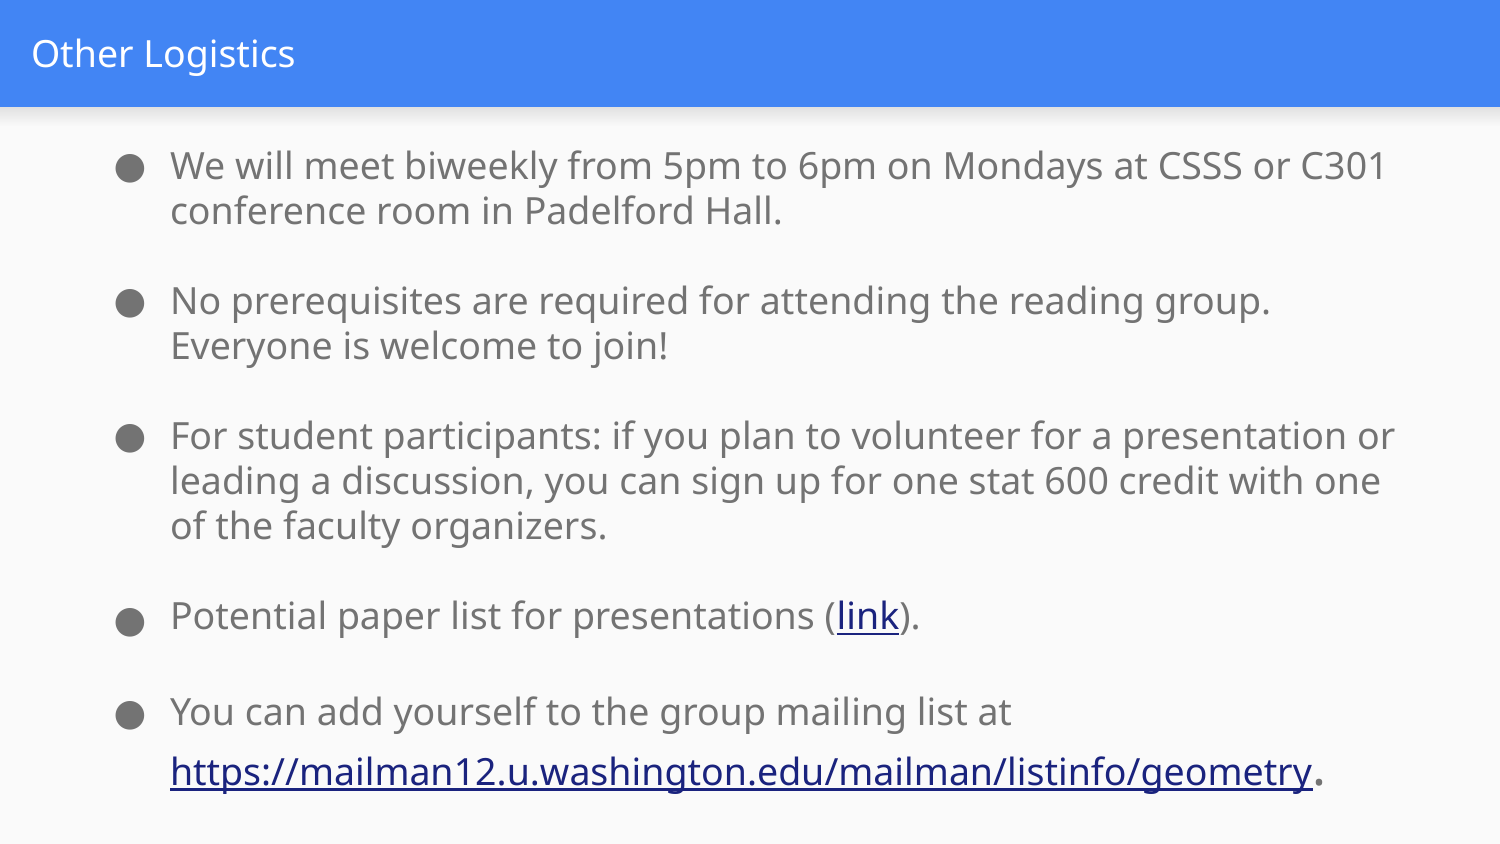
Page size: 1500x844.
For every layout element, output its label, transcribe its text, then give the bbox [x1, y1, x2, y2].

text_box We will meet biweekly from 5pm to 6pm on Mondays at CSSS or C301 conference room in Padelford Hall. No prerequisites are required for attending the reading group. Everyone is welcome to join! For student participants: if you plan to volunteer for a presentation or leading a discussion, you can sign up for one stat 600 credit with one of the faculty organizers. Potential paper list for presentations (link). You can add yourself to the group mailing list at https://mailman12.u.washington.edu/mailman/listinfo/geometry. [79, 127, 1420, 811]
title Other Logistics [16, 2, 1464, 102]
